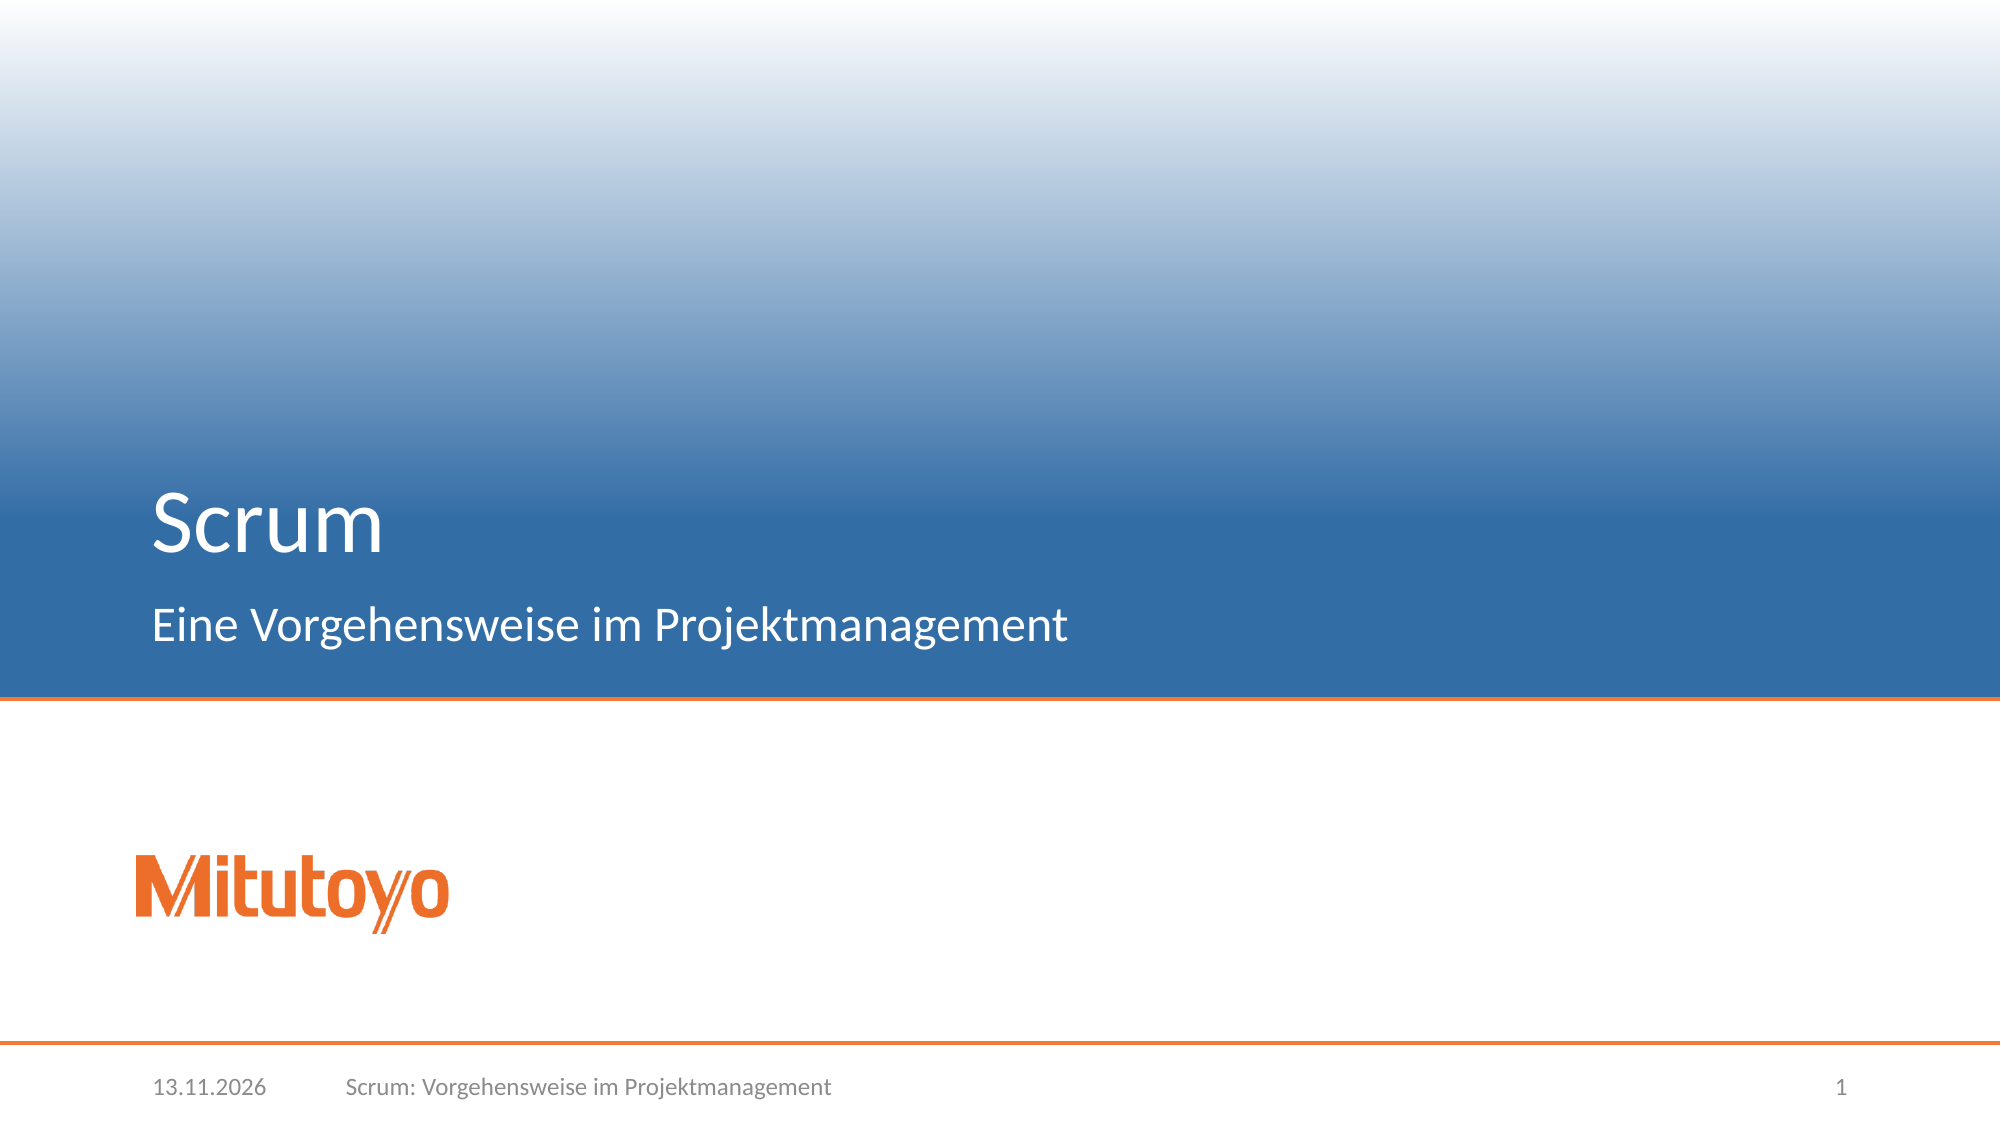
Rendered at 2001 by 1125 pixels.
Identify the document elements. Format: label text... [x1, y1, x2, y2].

picture [136, 855, 450, 934]
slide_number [137, 1055, 313, 1116]
title Scrum [136, 314, 1863, 580]
subtitle Eine Vorgehensweise im Projektmanagement [136, 590, 1863, 693]
slide_number 1 [1743, 1055, 1863, 1116]
footer Scrum: Vorgehensweise im Projektmanagement [330, 1055, 1721, 1116]
